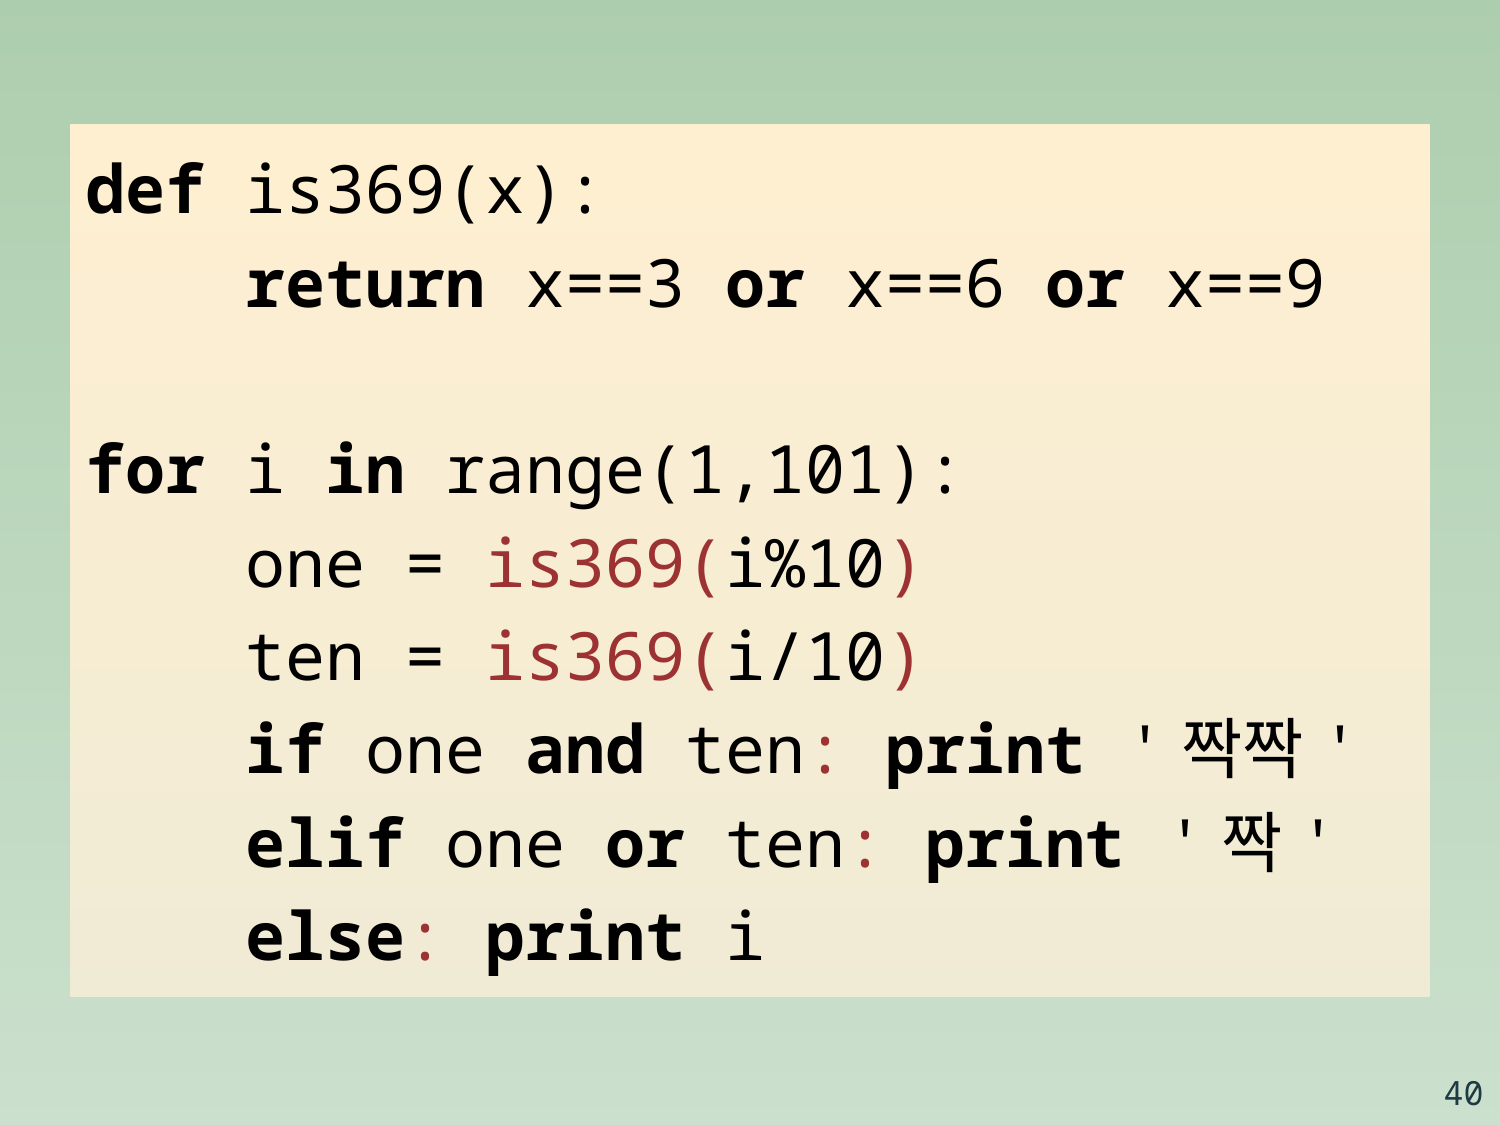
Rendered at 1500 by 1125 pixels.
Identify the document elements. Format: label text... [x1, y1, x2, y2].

slide_number 40 [1148, 1065, 1499, 1125]
subtitle def is369(x): return x==3 or x==6 or x==9 for i in range(1,101): one = is369(i%10) ten = is369(i/10) if one and ten: print '짝짝' elif one or ten: print '짝' else: print i [70, 124, 1430, 997]
